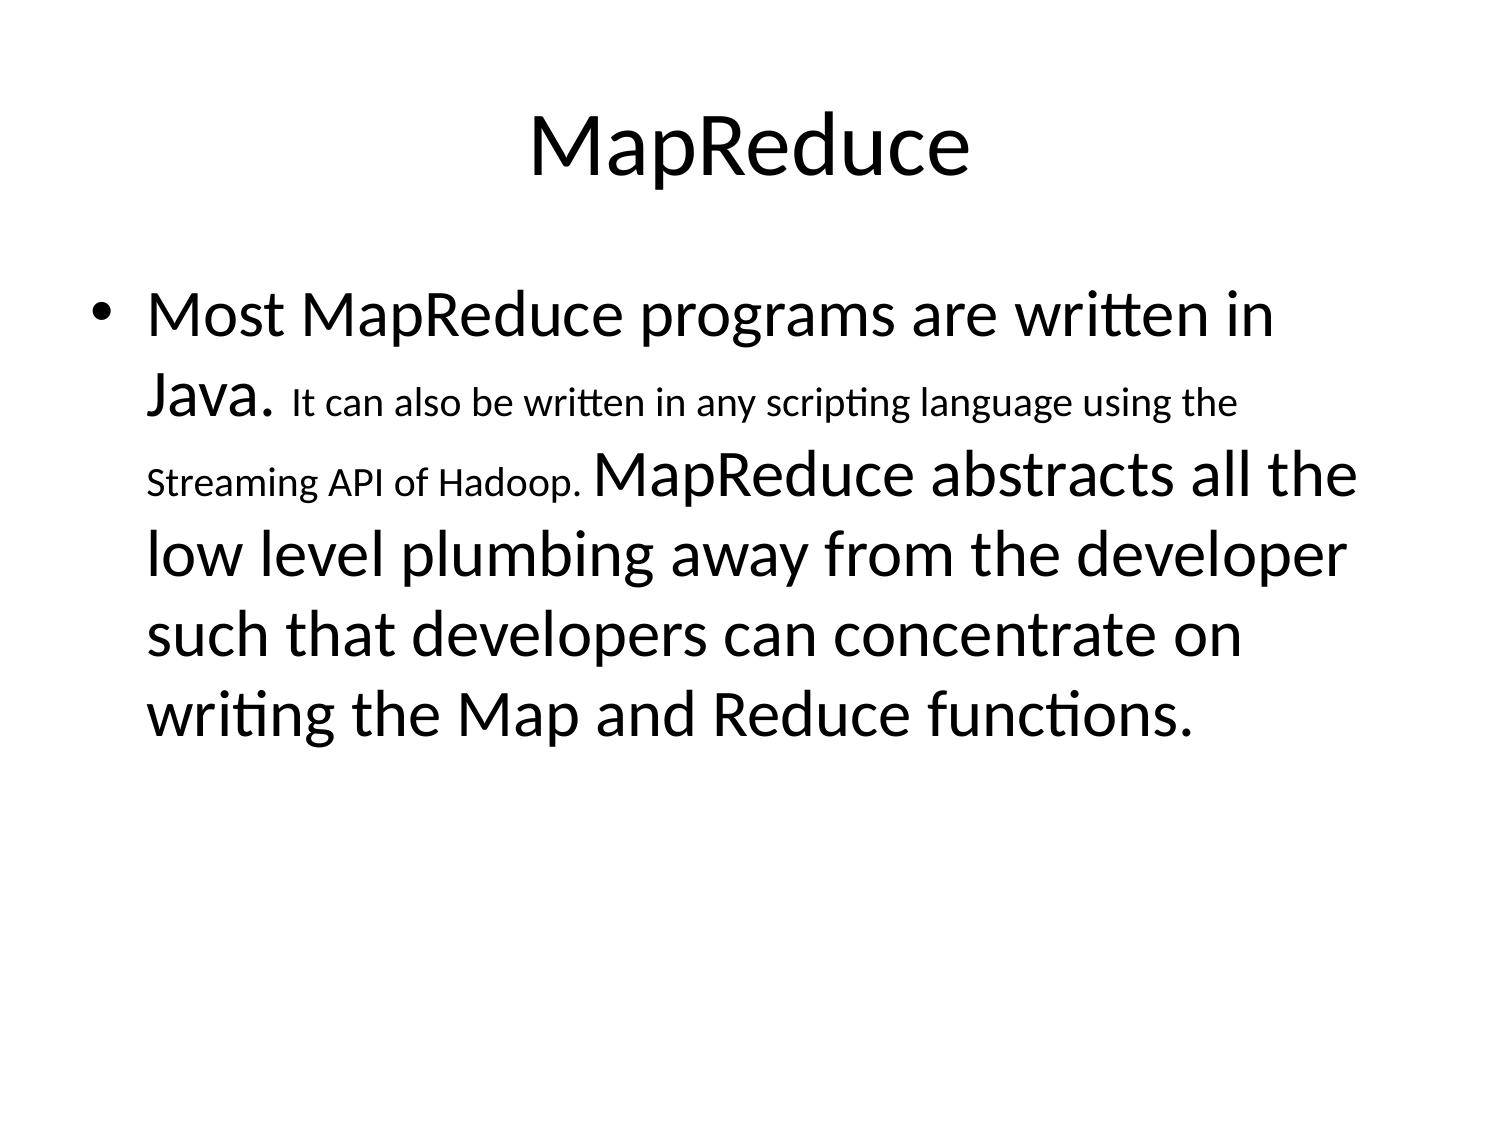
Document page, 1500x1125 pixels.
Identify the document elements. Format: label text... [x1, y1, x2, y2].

list Most MapReduce programs are written in Java. It can also be written in any scripting language using the Streaming API of Hadoop. MapReduce abstracts all the low level plumbing away from the developer such that developers can concentrate on writing the Map and Reduce functions. [75, 262, 1425, 1005]
title MapReduce [75, 45, 1425, 233]
